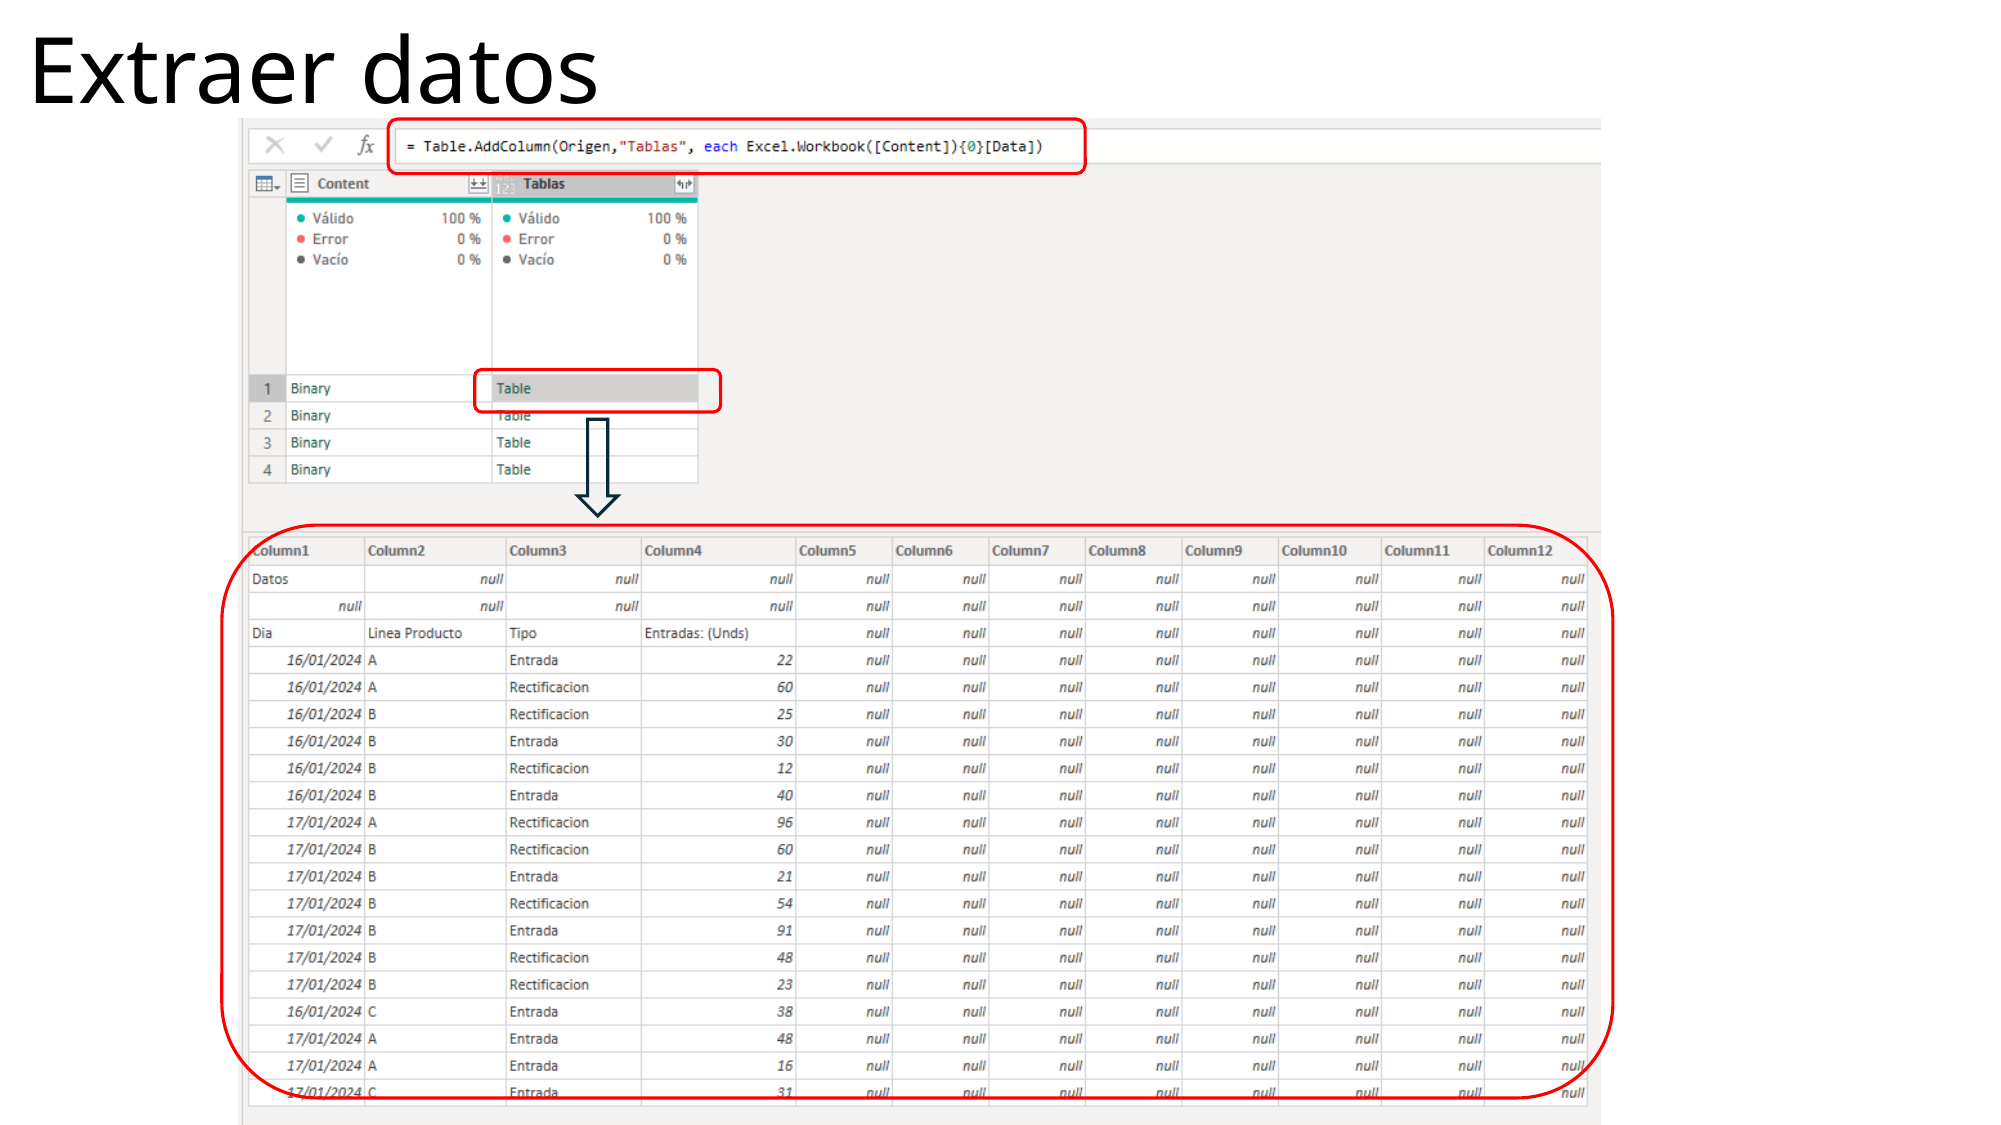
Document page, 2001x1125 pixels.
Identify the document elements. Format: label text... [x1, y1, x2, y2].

text_box [1601, 571, 1615, 1052]
title Extraer datos [12, 15, 1000, 134]
picture [237, 118, 1601, 1125]
text_box [220, 566, 237, 1057]
